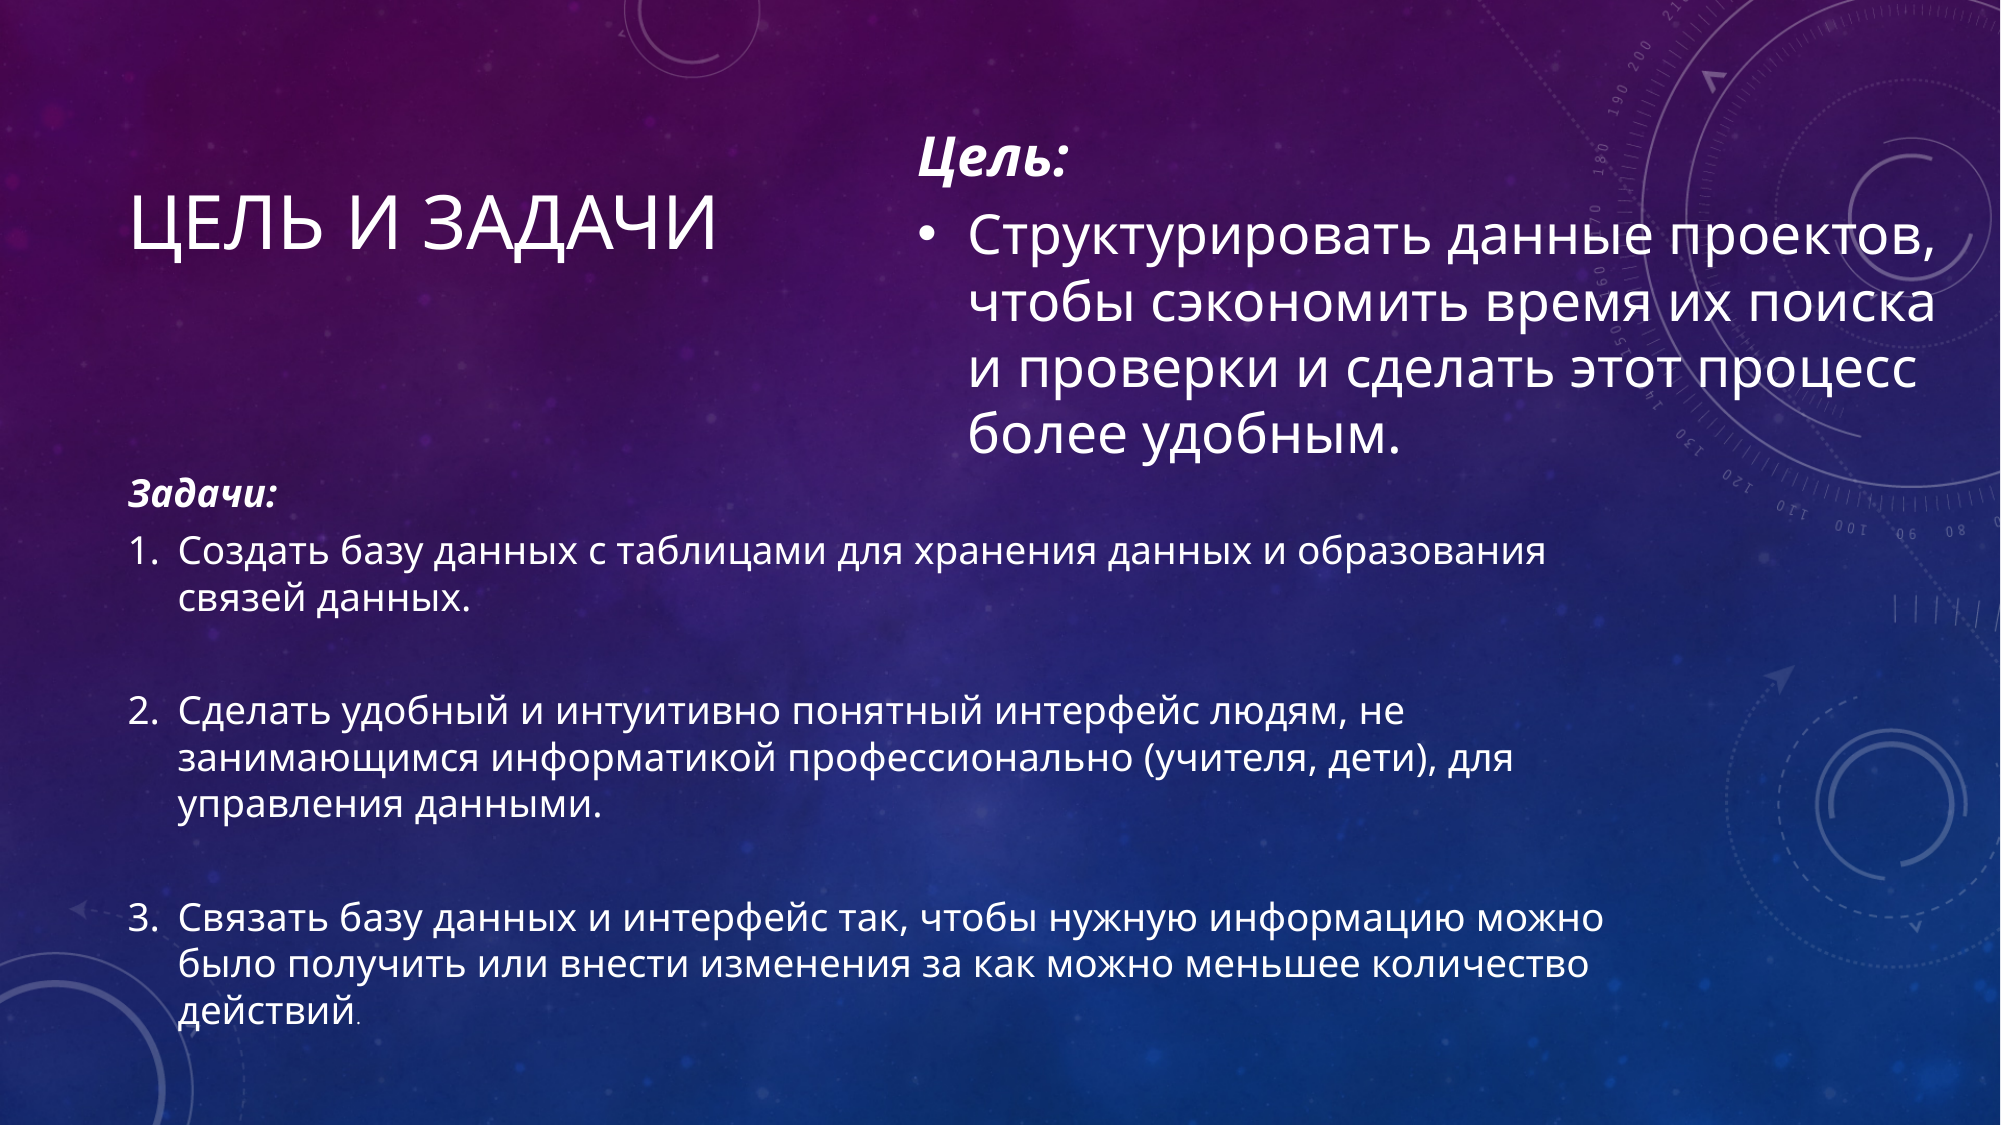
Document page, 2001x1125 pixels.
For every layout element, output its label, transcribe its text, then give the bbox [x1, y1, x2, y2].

title Цель и задачи [112, 99, 1775, 339]
picture [0, 0, 2001, 1125]
list Цель: Структурировать данные проектов, чтобы сэкономить время их поиска и проверки и сделать этот процесс более удобным. [902, 108, 1954, 517]
list Задачи: Создать базу данных с таблицами для хранения данных и образования связей данных. Сделать удобный и интуитивно понятный интерфейс людям, не занимающимся информатикой профессионально (учителя, дети), для управления данными. Связать базу данных и интерфейс так, чтобы нужную информацию можно было получить или внести изменения за как можно меньшее количество действий. [112, 461, 1690, 1047]
